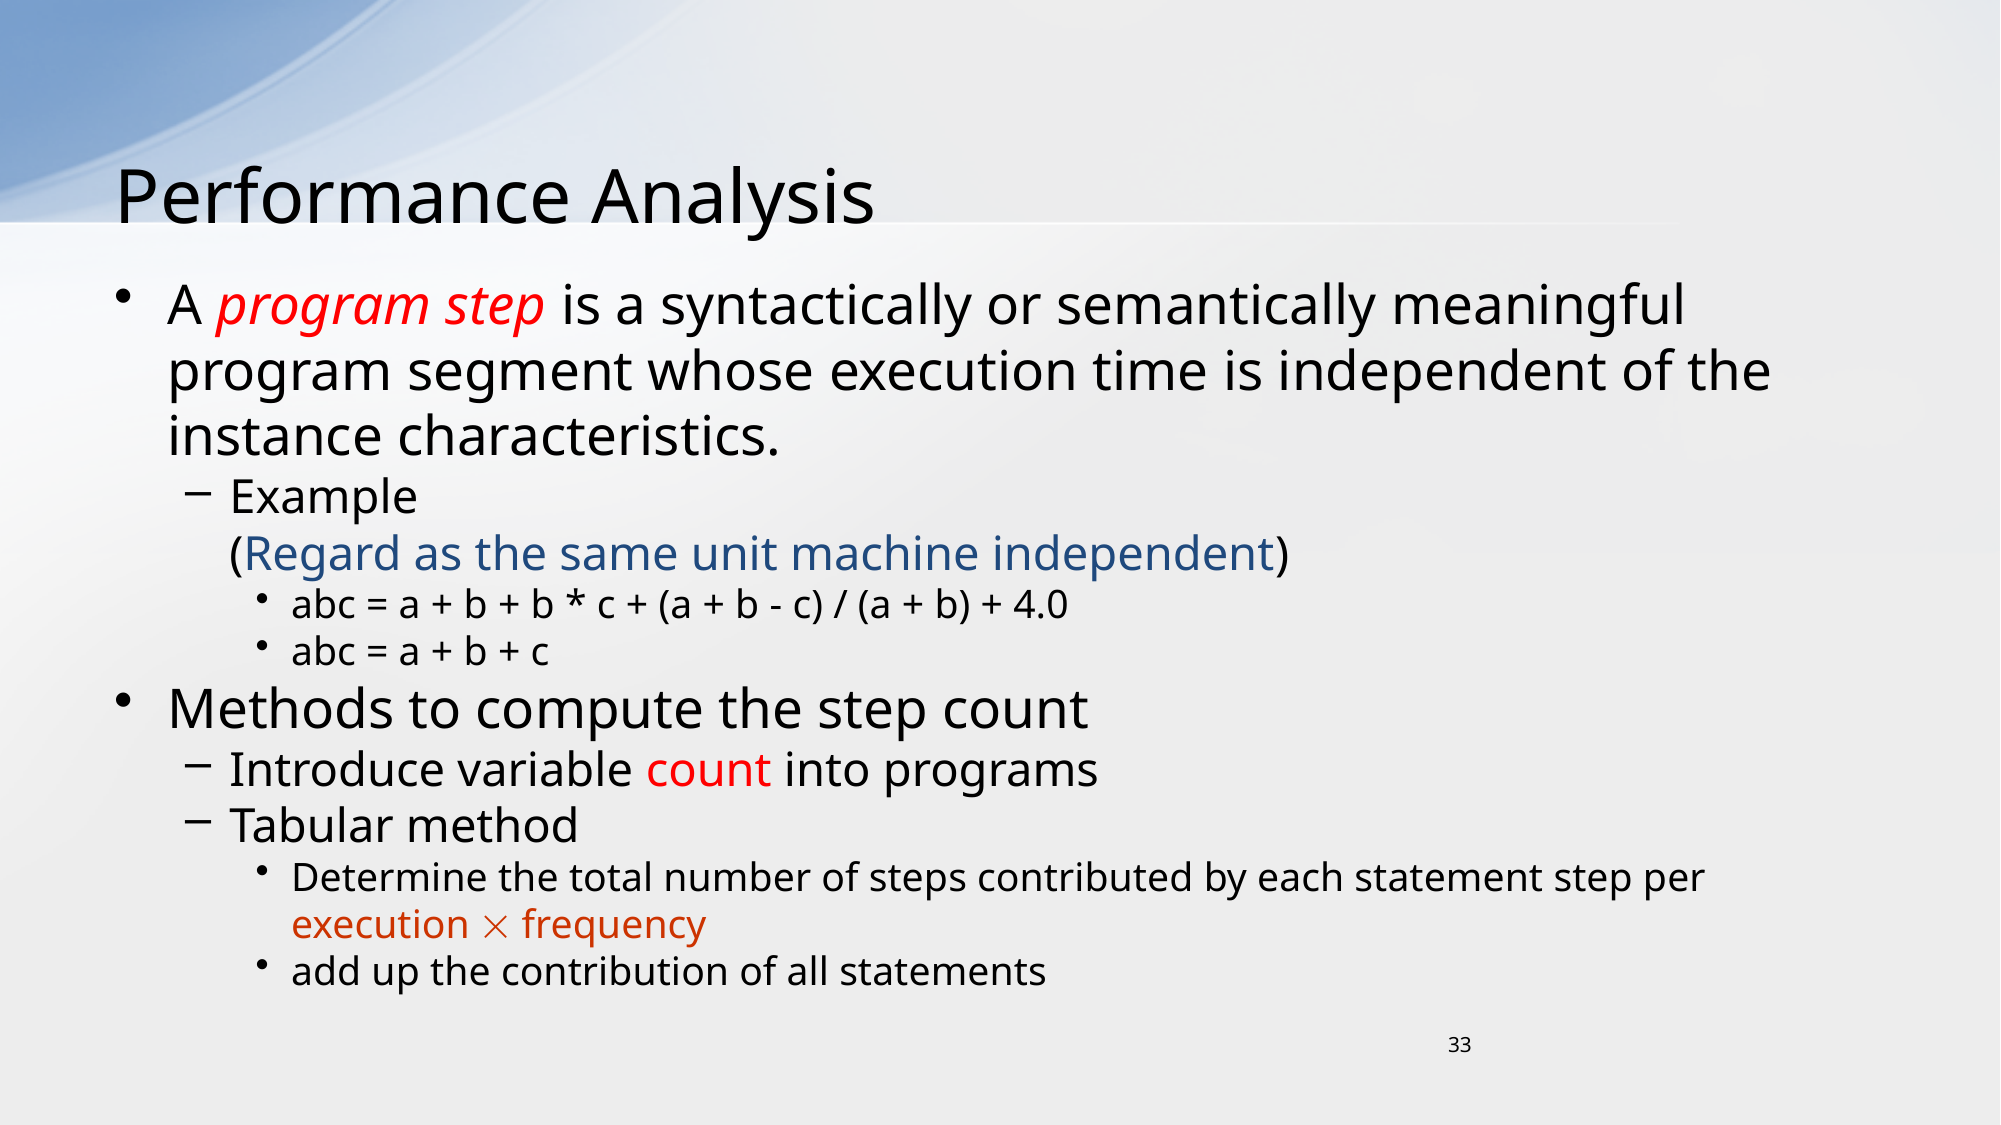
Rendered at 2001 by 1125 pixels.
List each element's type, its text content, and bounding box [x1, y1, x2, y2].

title Performance Analysis [99, 58, 1900, 247]
picture [0, 0, 2000, 1125]
slide_number 33 [1433, 1024, 1900, 1103]
list A program step is a syntactically or semantically meaningful program segment whose execution time is independent of the instance characteristics. Example (Regard as the same unit machine independent) abc = a + b + b * c + (a + b - c) / (a + b) + 4.0 abc = a + b + c Methods to compute the step count Introduce variable count into programs Tabular method Determine the total number of steps contributed by each statement step per execution  frequency add up the contribution of all statements [99, 262, 1900, 1005]
